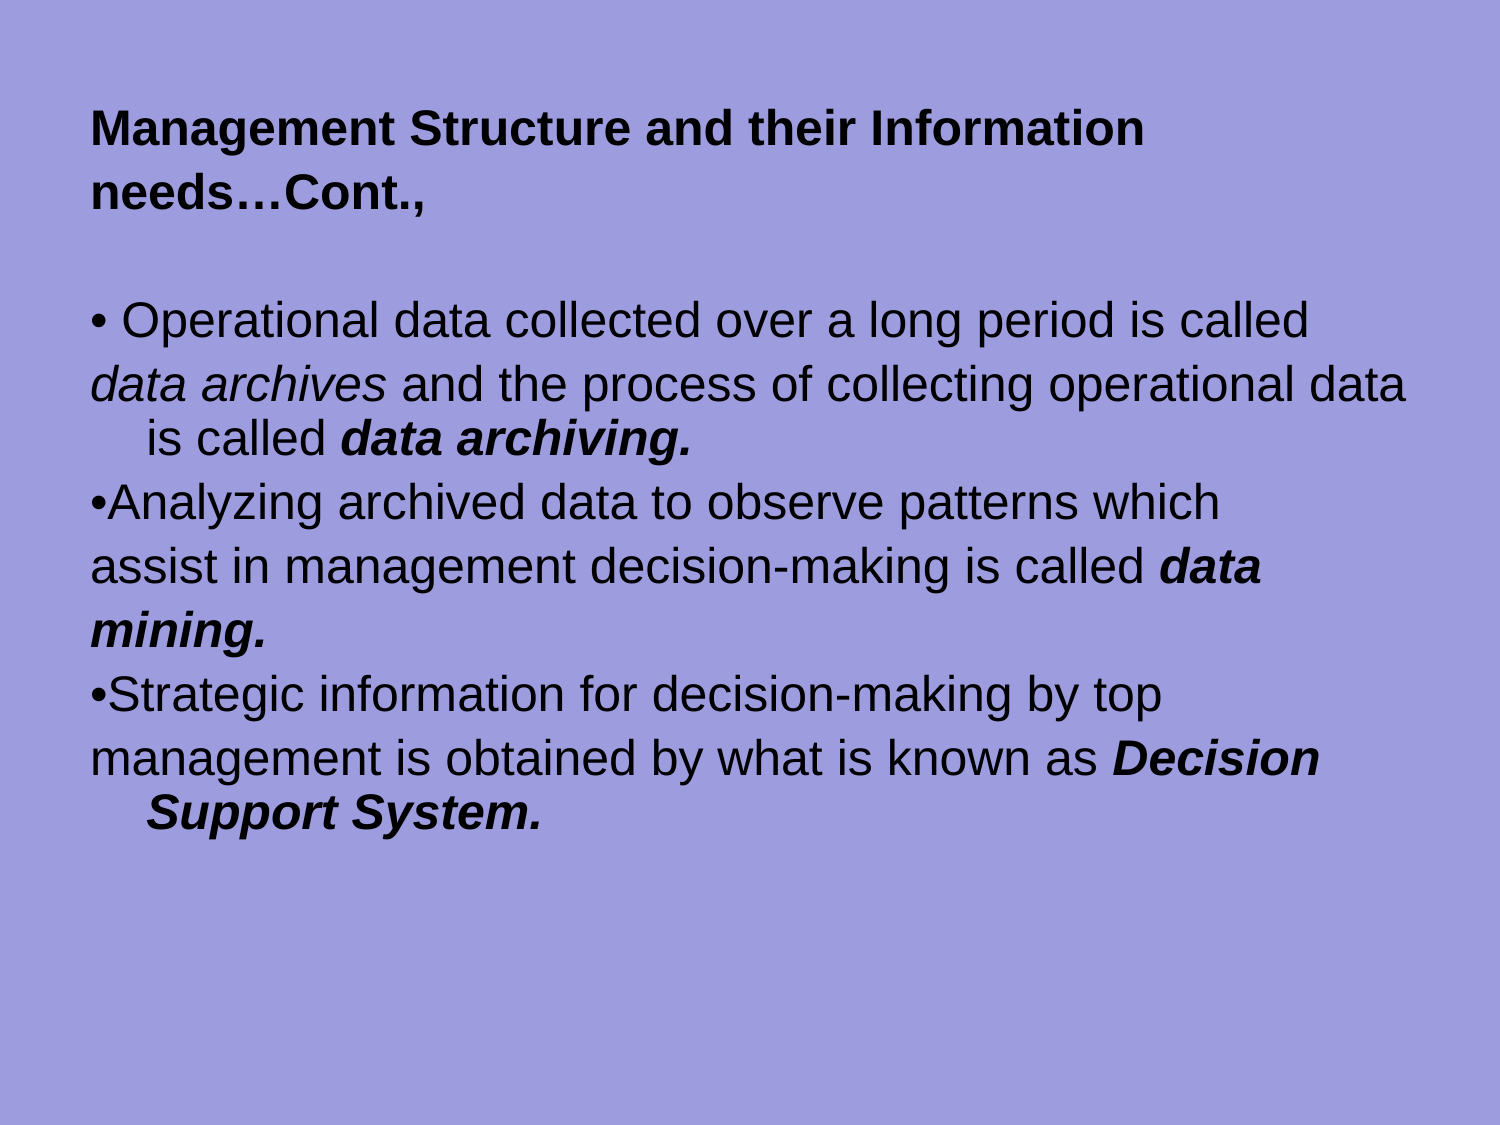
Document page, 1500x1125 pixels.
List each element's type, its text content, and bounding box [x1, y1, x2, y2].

list Management Structure and their Information needs…Cont., • Operational data collected over a long period is called data archives and the process of collecting operational data is called data archiving. •Analyzing archived data to observe patterns which assist in management decision-making is called data mining. •Strategic information for decision-making by top management is obtained by what is known as Decision Support System. [74, 24, 1426, 1006]
